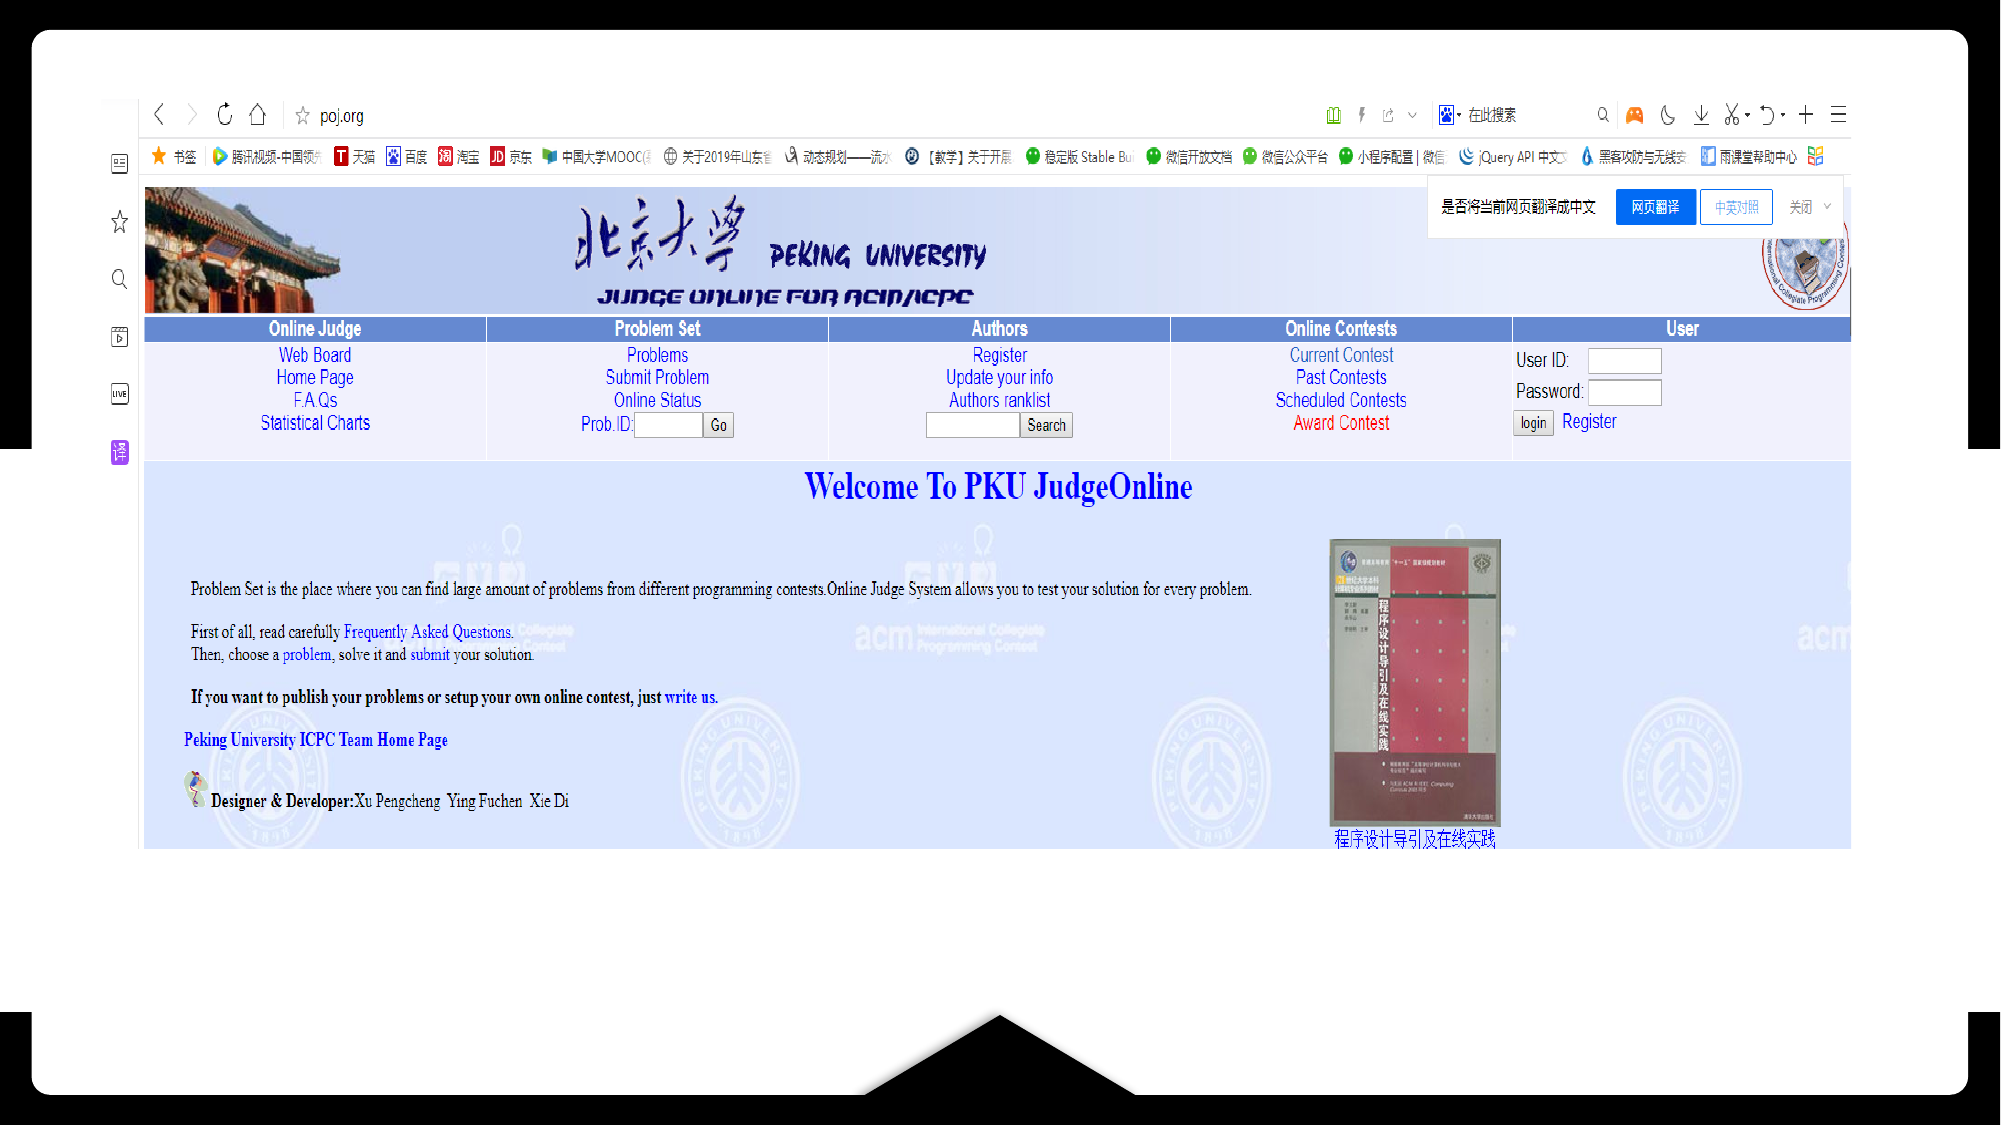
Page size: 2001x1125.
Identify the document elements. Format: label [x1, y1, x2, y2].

picture [101, 99, 1852, 849]
